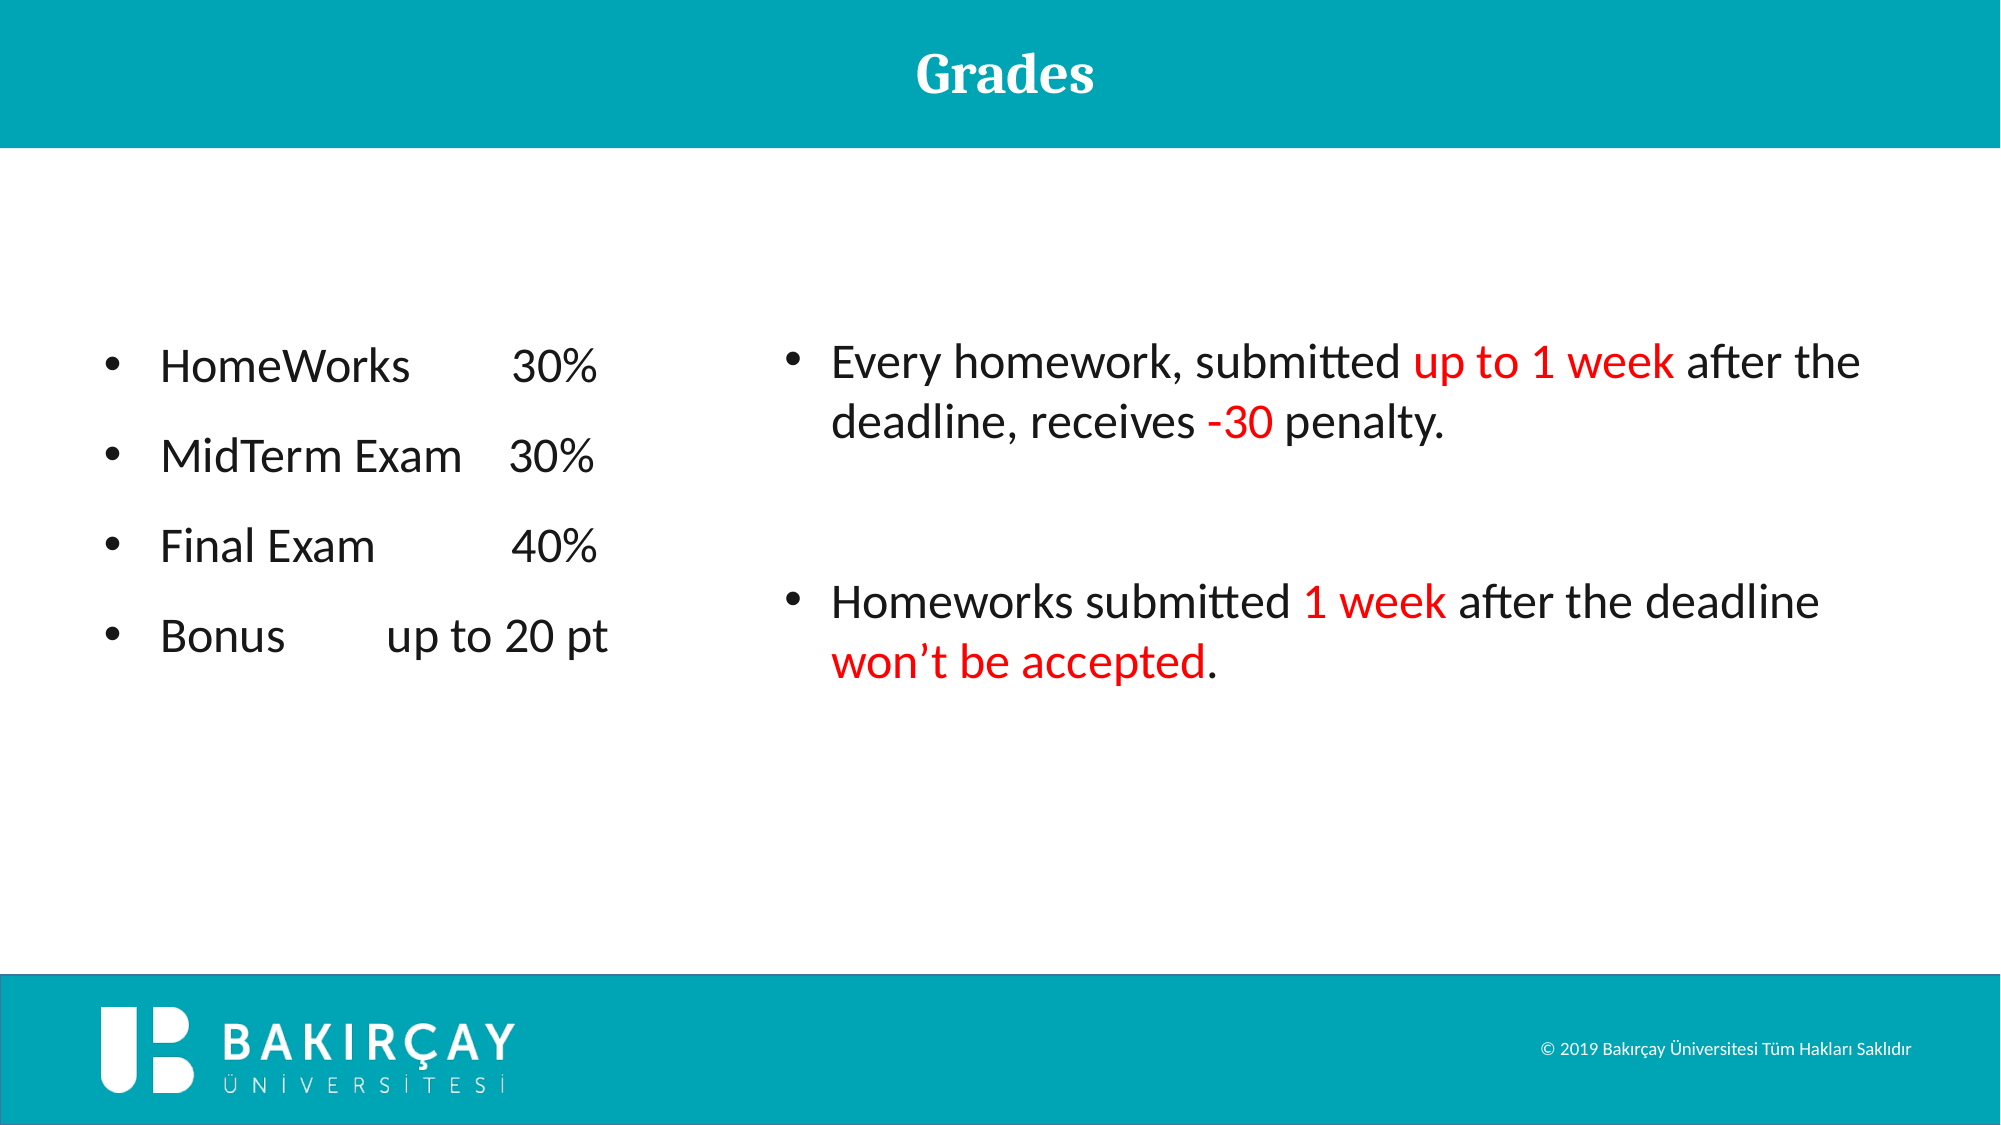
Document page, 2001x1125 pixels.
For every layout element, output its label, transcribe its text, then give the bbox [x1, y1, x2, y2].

text_box HomeWorks 30% MidTerm Exam 30% Final Exam 40% Bonus up to 20 pt [89, 295, 676, 671]
picture [101, 1007, 515, 1093]
text_box Grades [26, 28, 1986, 113]
text_box Every homework, submitted up to 1 week after the deadline, receives -30 penalty. Homeworks submitted 1 week after the deadline won’t be accepted. [769, 321, 1911, 696]
